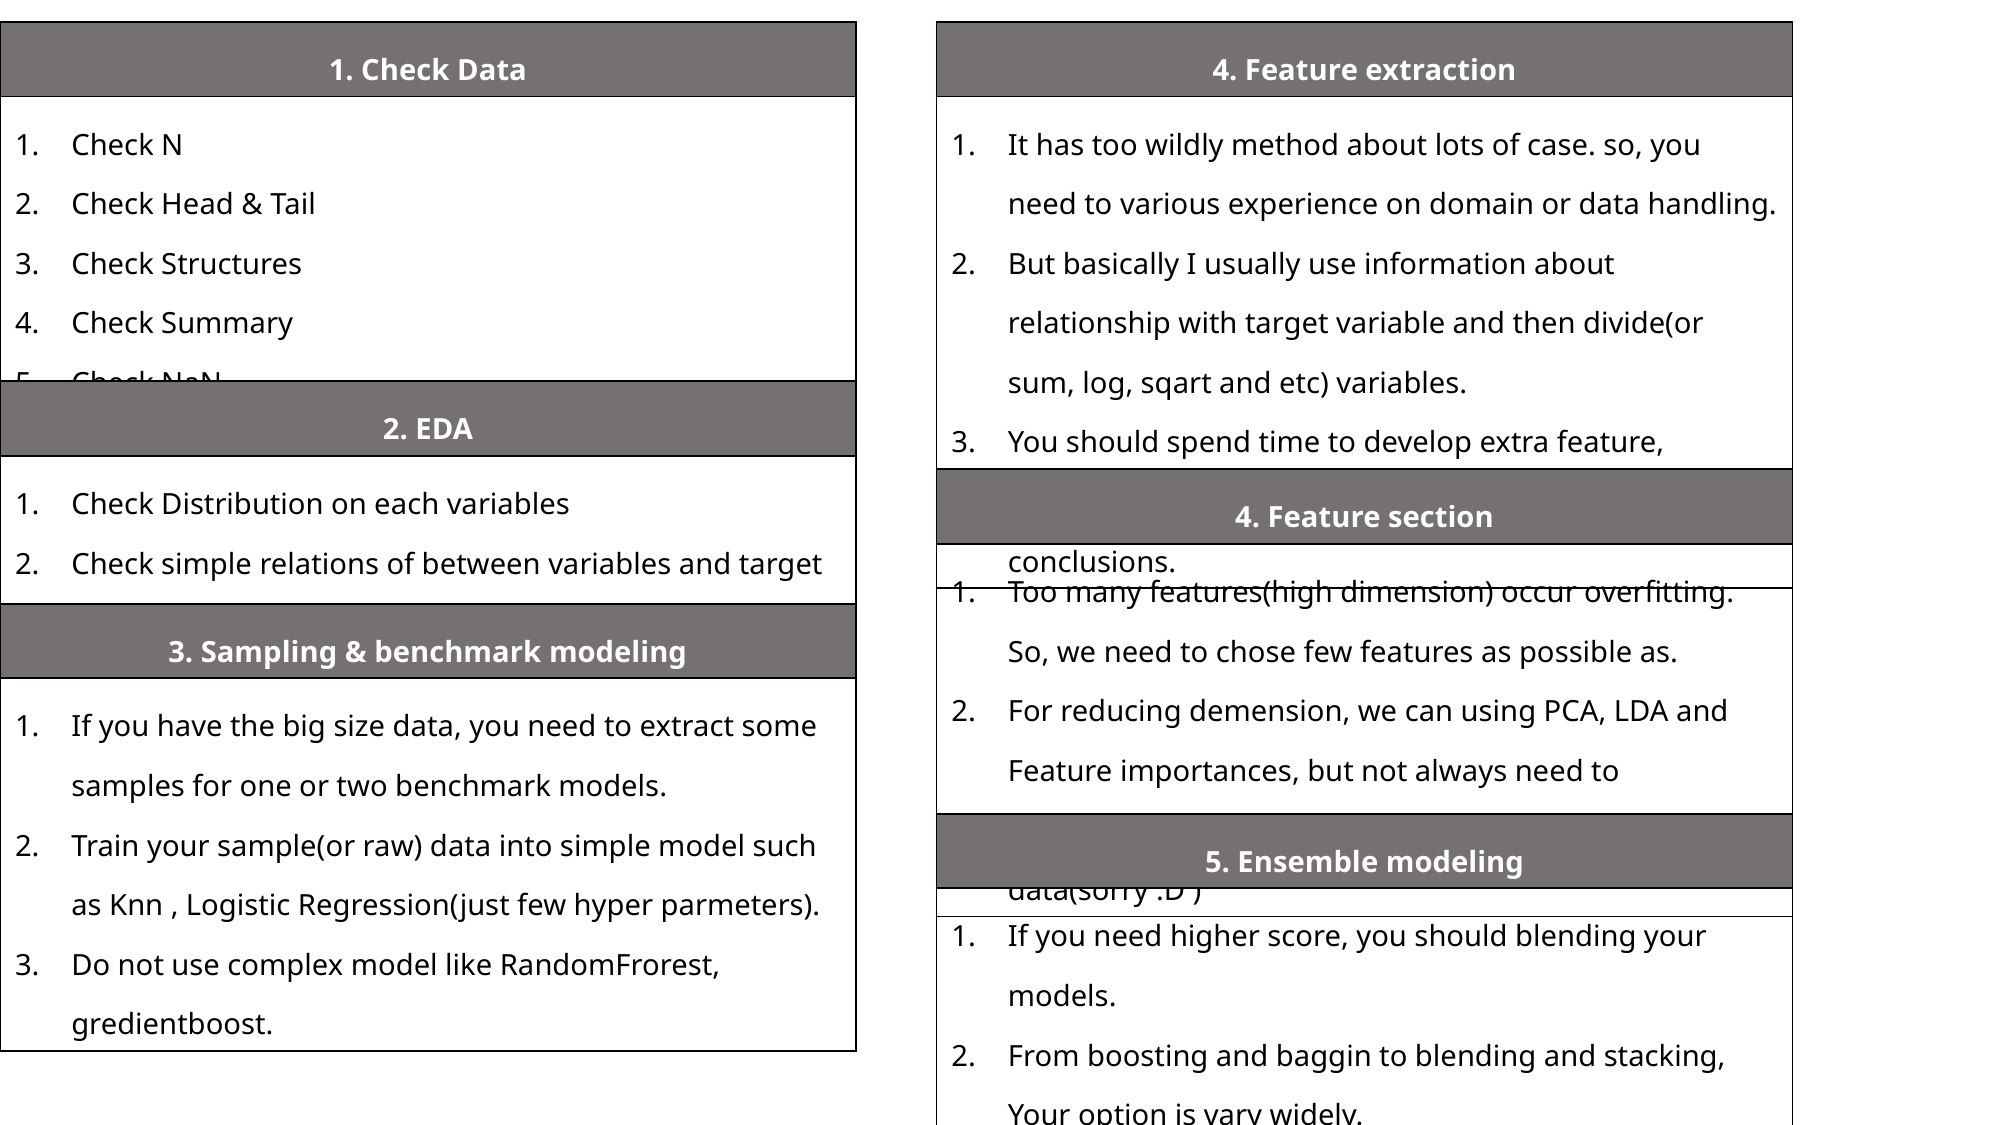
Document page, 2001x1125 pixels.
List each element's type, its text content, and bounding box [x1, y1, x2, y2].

table_cell If you need higher score, you should blending your models. From boosting and baggin to blending and stacking, Your option is vary widely. [937, 889, 1792, 1125]
table_header 2. EDA [1, 382, 855, 455]
table_header 1. Check Data [1, 23, 855, 96]
table_cell Check Distribution on each variables Check simple relations of between variables and target variable using Statistical plots [1, 457, 855, 603]
table_header 4. Feature section [937, 470, 1792, 543]
table_cell It has too wildly method about lots of case. so, you need to various experience on domain or data handling. But basically I usually use information about relationship with target variable and then divide(or sum, log, sqart and etc) variables. You should spend time to develop extra feature, because good features always give us good conclusions. [937, 97, 1792, 468]
table_cell Too many features(high dimension) occur overfitting. So, we need to chose few features as possible as. For reducing demension, we can using PCA, LDA and Feature importances, but not always need to demension reductions. Use or not, It also up to your data(sorry :D ) [937, 545, 1792, 813]
table_header 5. Ensemble modeling [937, 815, 1792, 887]
table_header 3. Sampling & benchmark modeling [1, 605, 855, 677]
table_cell If you have the big size data, you need to extract some samples for one or two benchmark models. Train your sample(or raw) data into simple model such as Knn , Logistic Regression(just few hyper parmeters). Do not use complex model like RandomFrorest, gredientboost. [1, 679, 855, 1050]
table_cell Check N Check Head & Tail Check Structures Check Summary Check NaN [1, 97, 855, 380]
table_header 4. Feature extraction [937, 23, 1792, 96]
